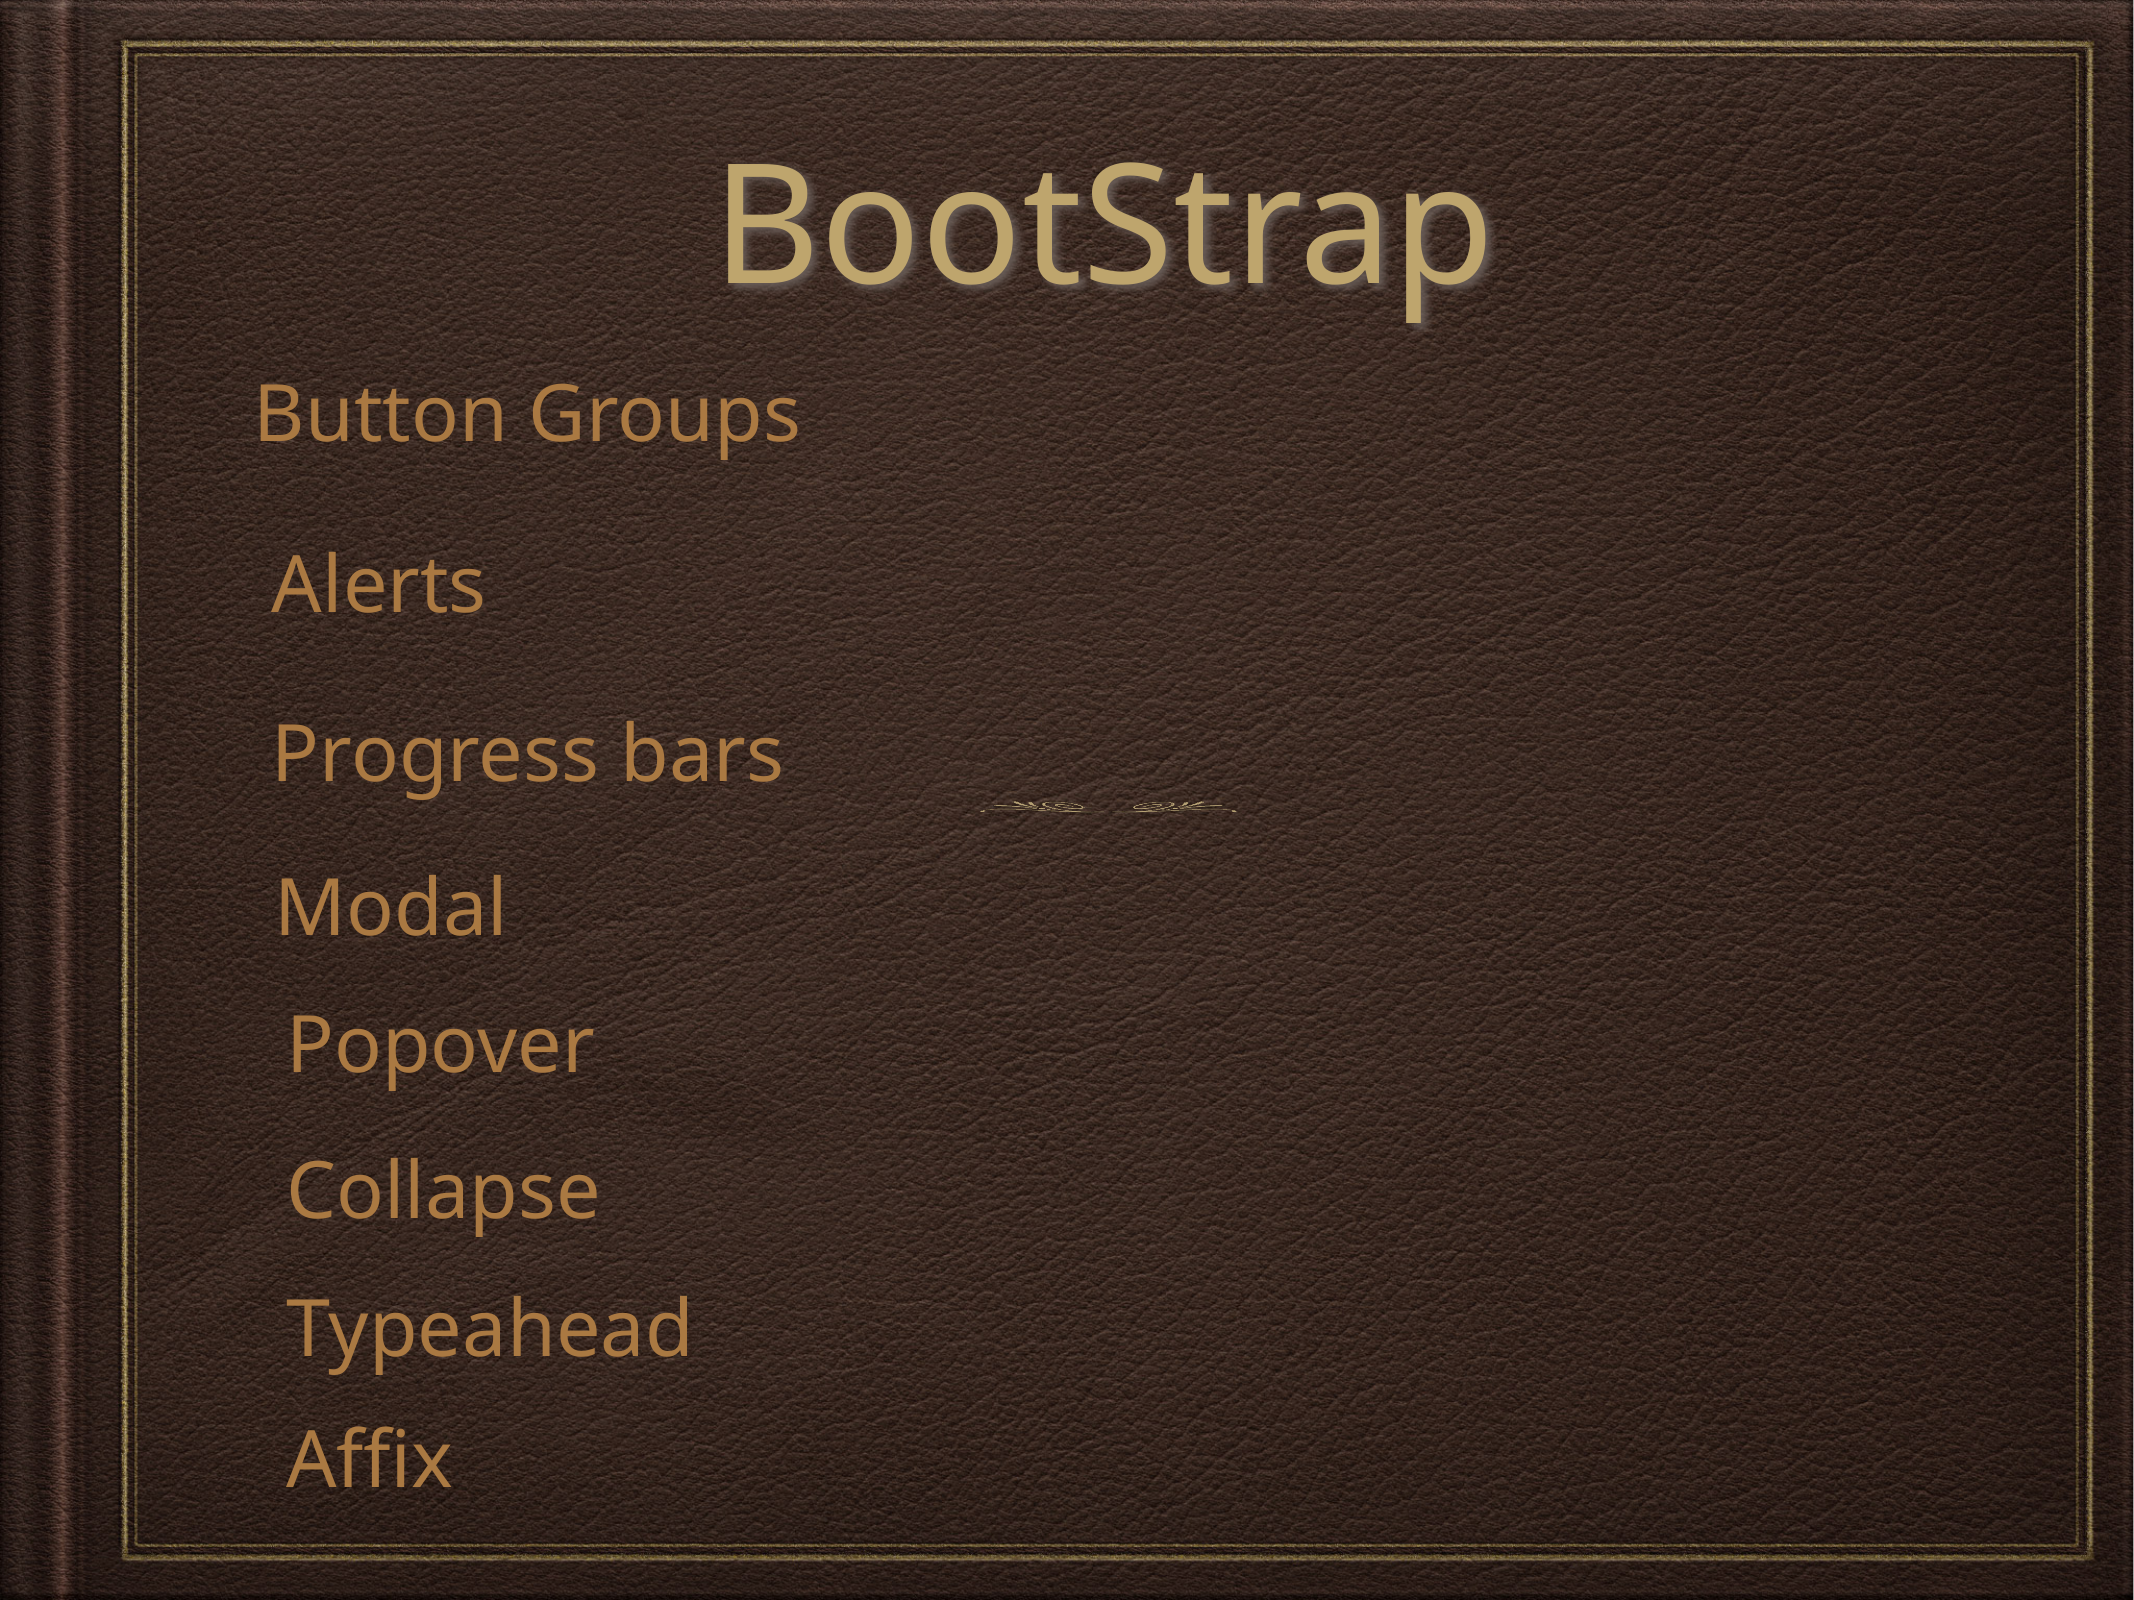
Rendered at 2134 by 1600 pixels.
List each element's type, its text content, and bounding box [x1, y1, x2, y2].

text_box Popover [277, 985, 928, 1098]
title BootStrap [132, 0, 2076, 318]
text_box Affix [277, 1399, 928, 1512]
text_box Alerts [263, 525, 665, 638]
text_box Modal [266, 847, 916, 960]
text_box Progress bars [263, 694, 913, 806]
picture [0, 0, 2134, 1600]
text_box Button Groups [245, 353, 810, 466]
text_box Collapse [277, 1131, 928, 1243]
text_box Typeahead [277, 1268, 928, 1381]
